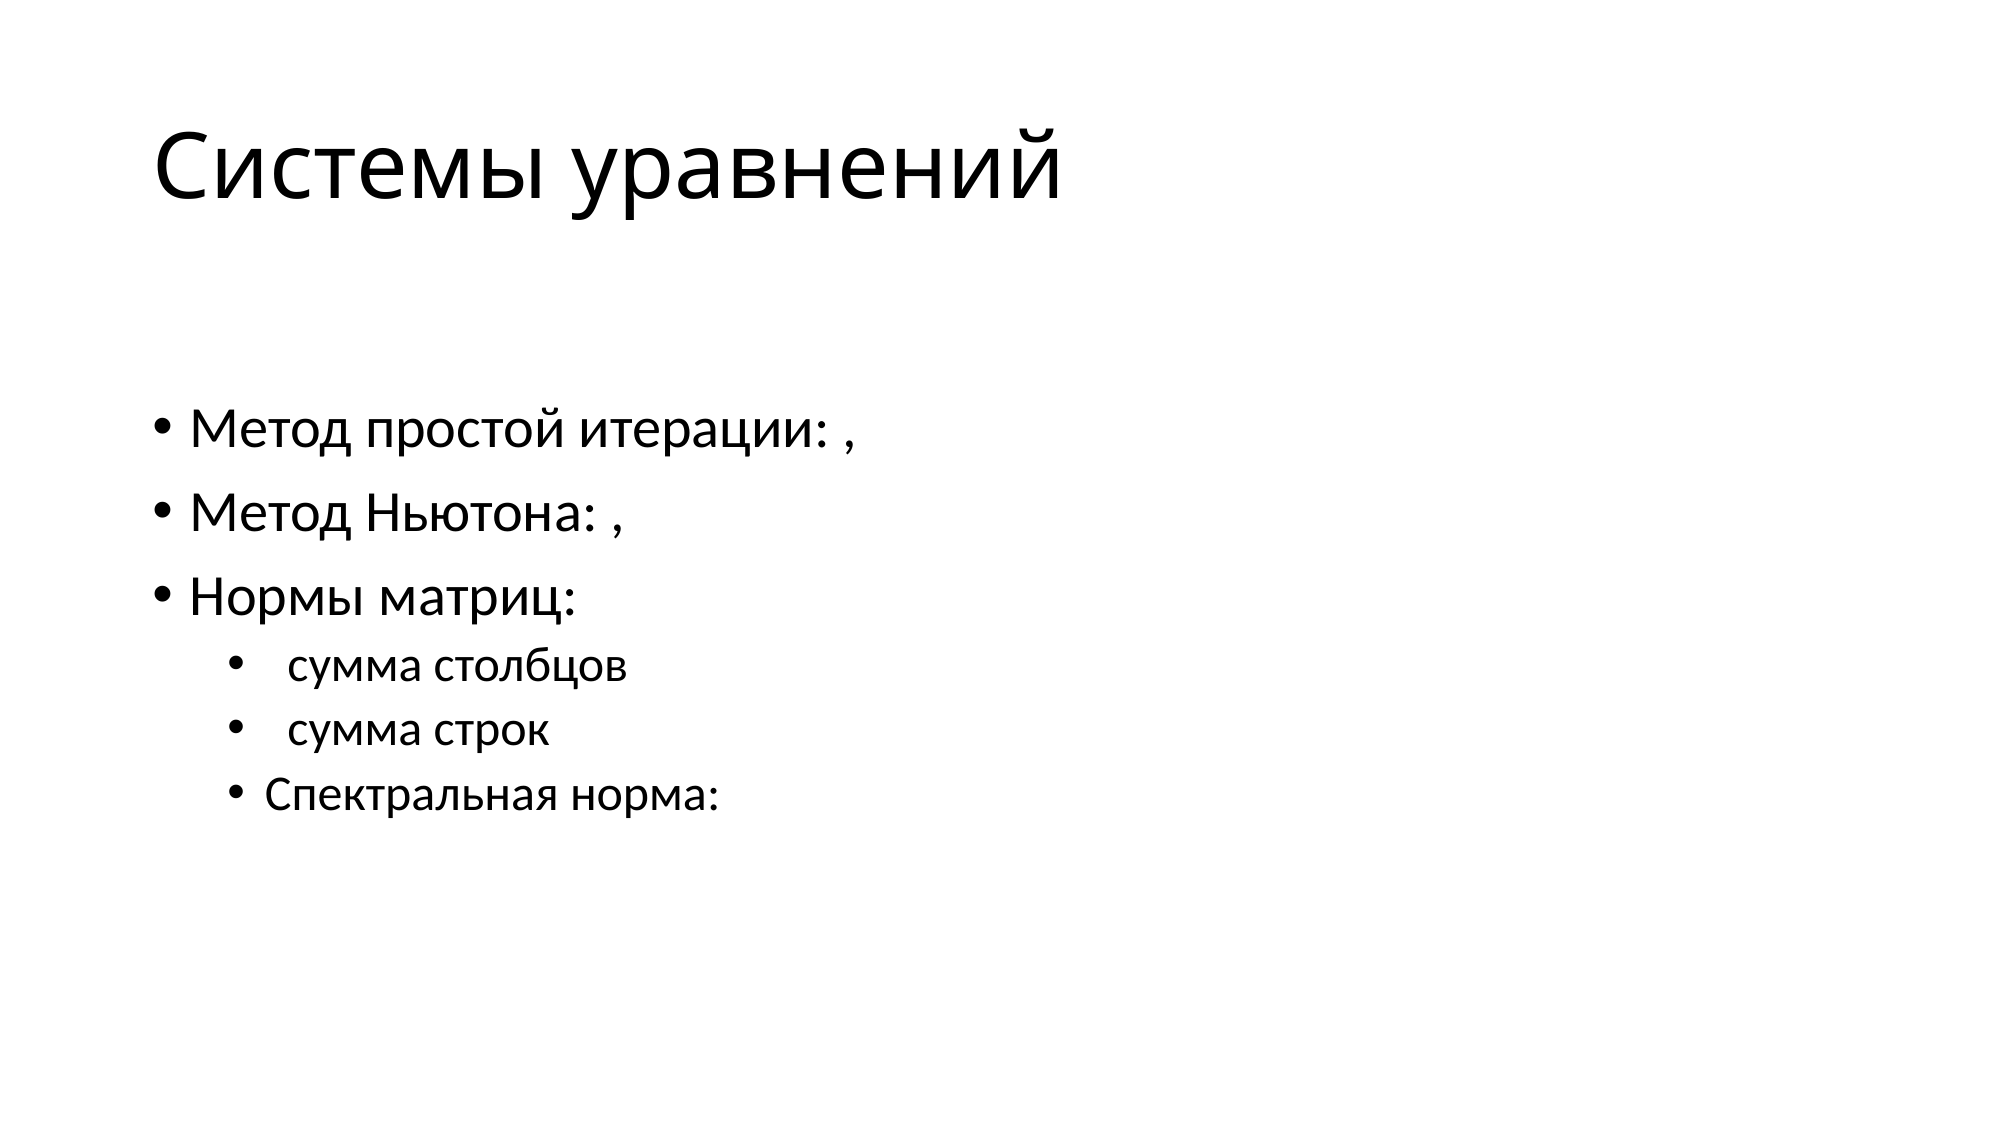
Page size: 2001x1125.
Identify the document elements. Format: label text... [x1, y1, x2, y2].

title Системы уравнений [137, 59, 1863, 278]
